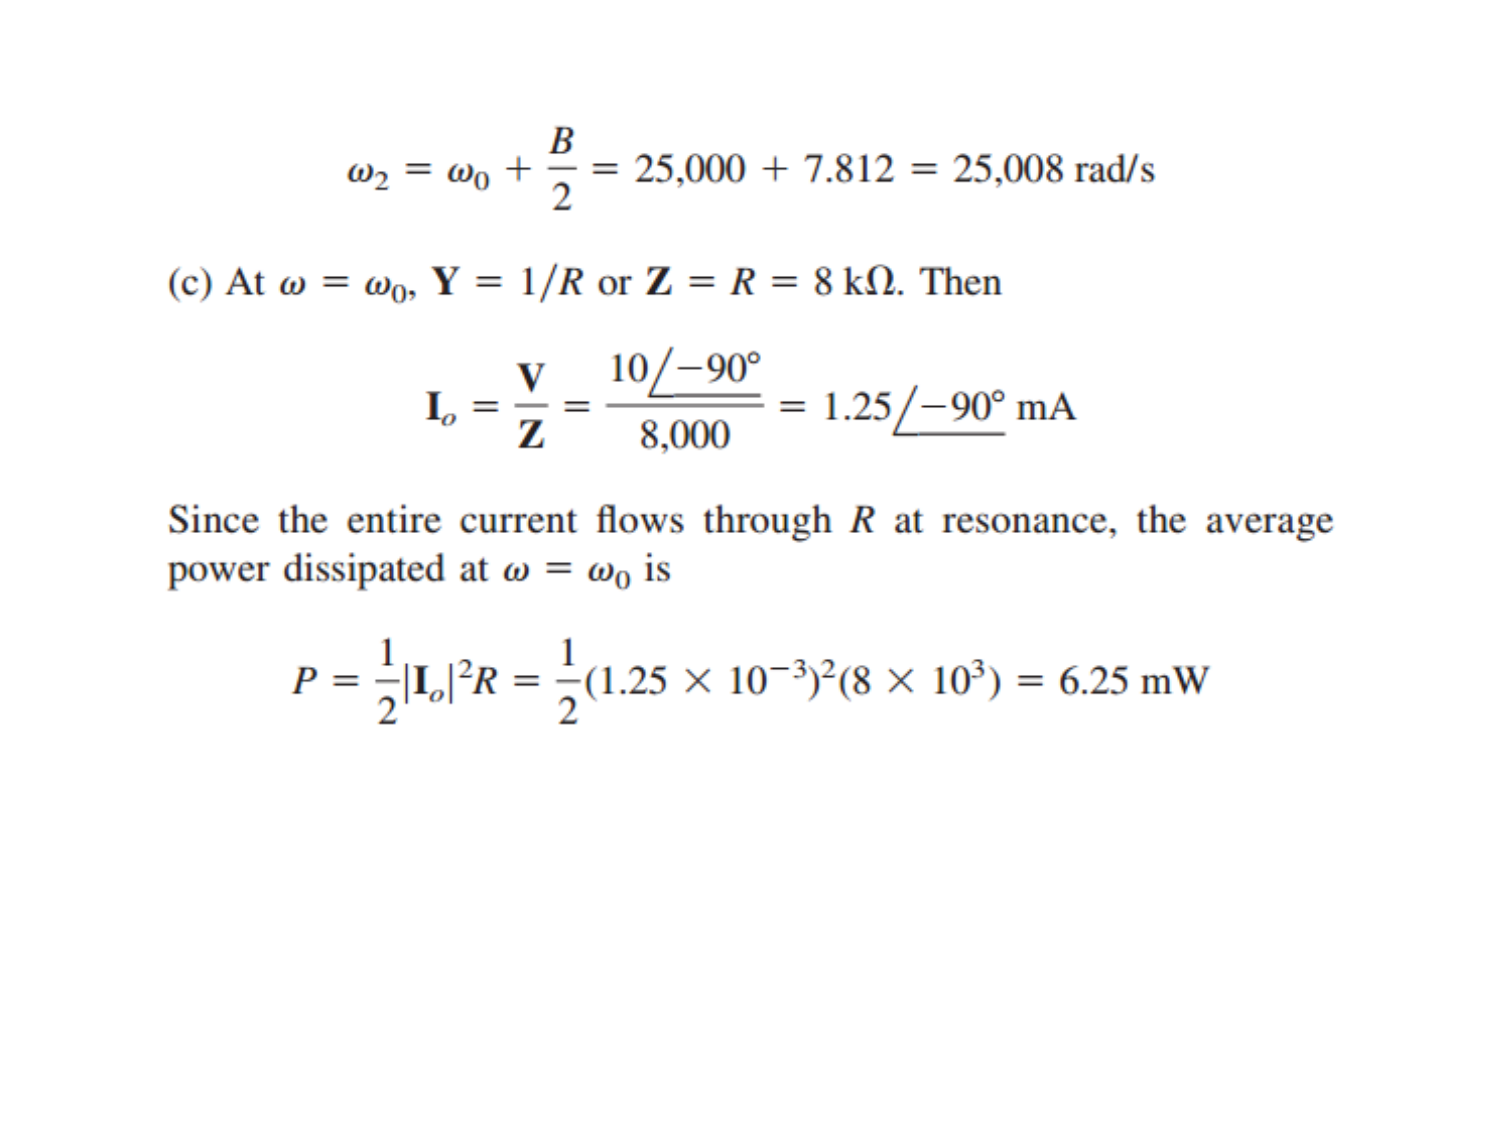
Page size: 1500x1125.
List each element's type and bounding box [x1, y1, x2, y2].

picture [112, 112, 1473, 738]
